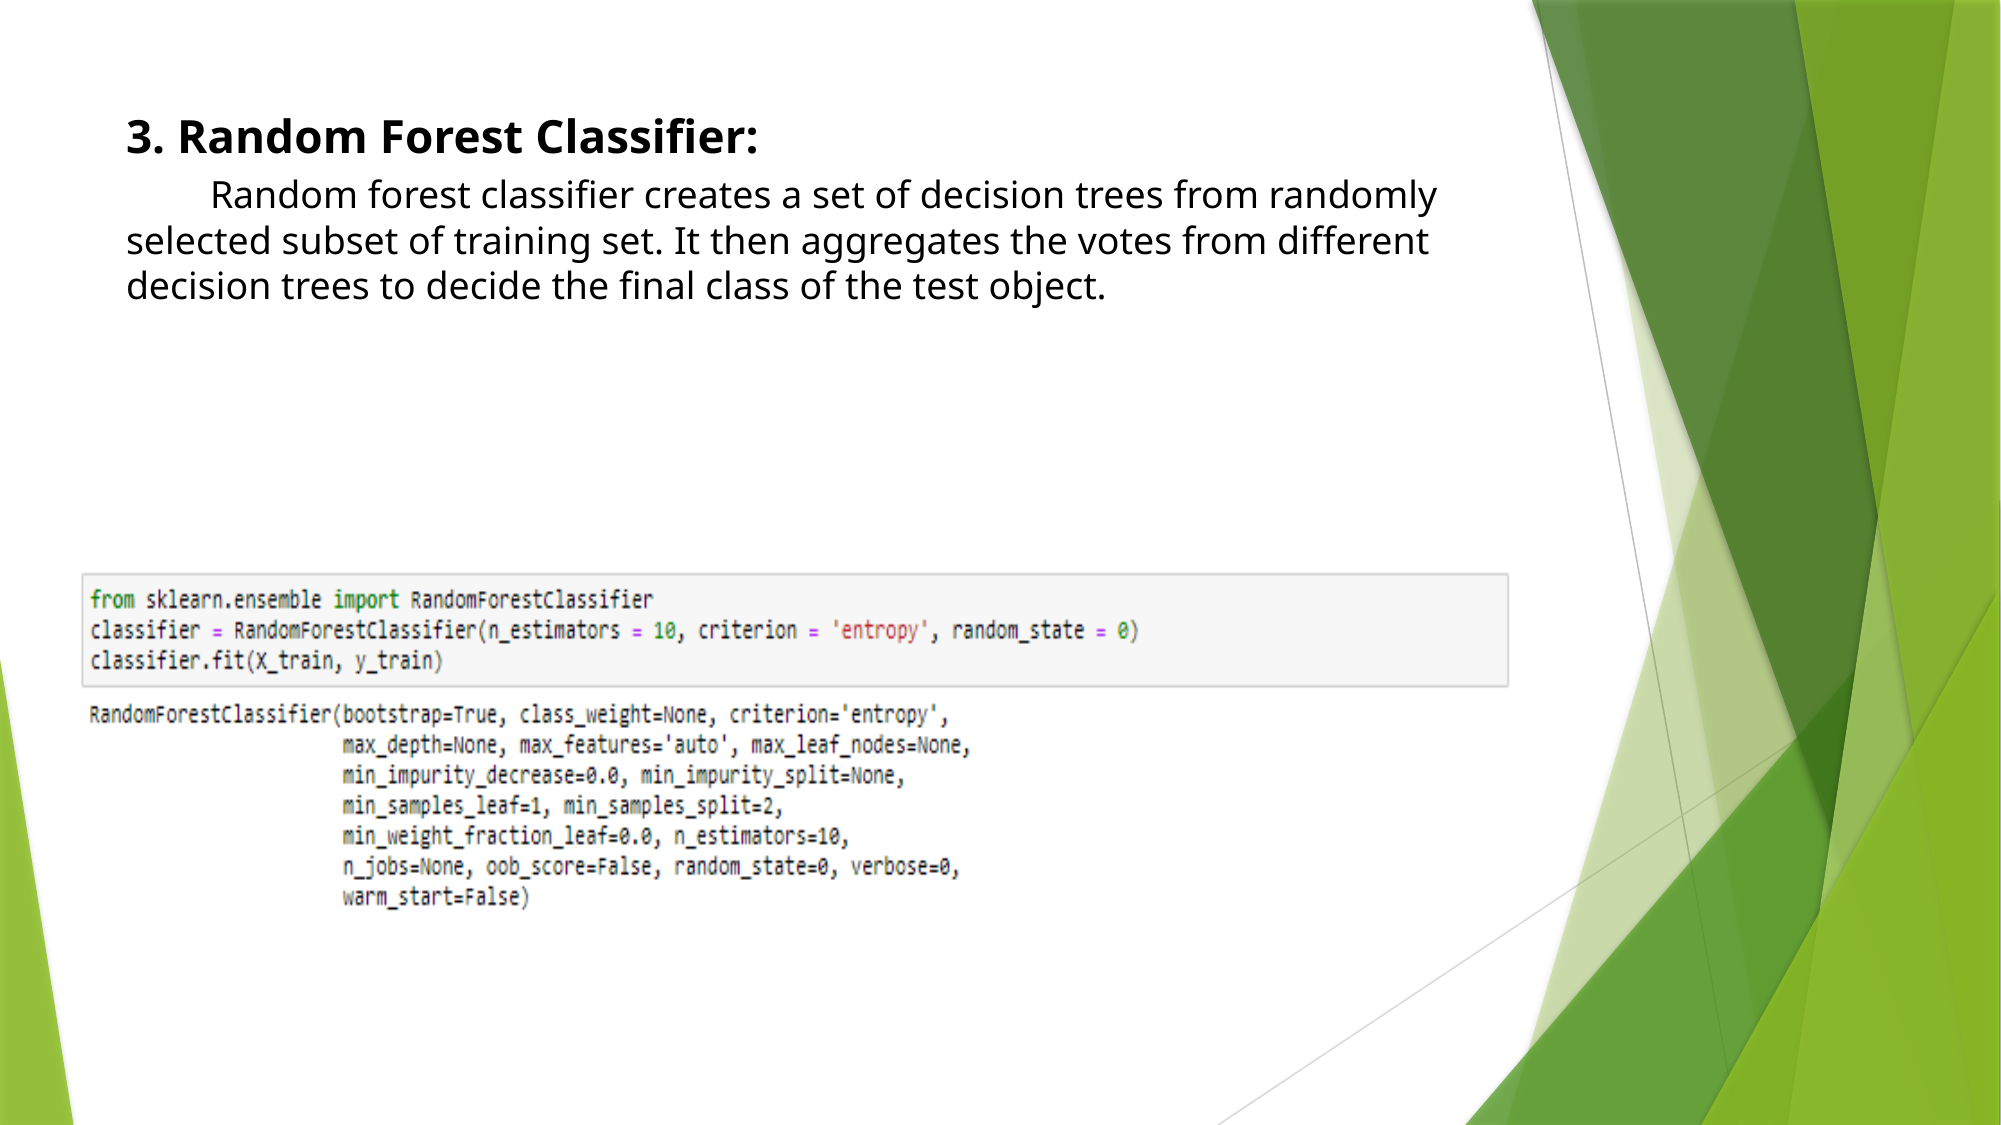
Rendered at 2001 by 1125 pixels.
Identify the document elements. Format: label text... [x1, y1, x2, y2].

title 3. Random Forest Classifier: Random forest classifier creates a set of decision trees from randomly selected subset of training set. It then aggregates the votes from different decision trees to decide the final class of the test object. [111, 99, 1522, 317]
picture [79, 561, 1522, 923]
